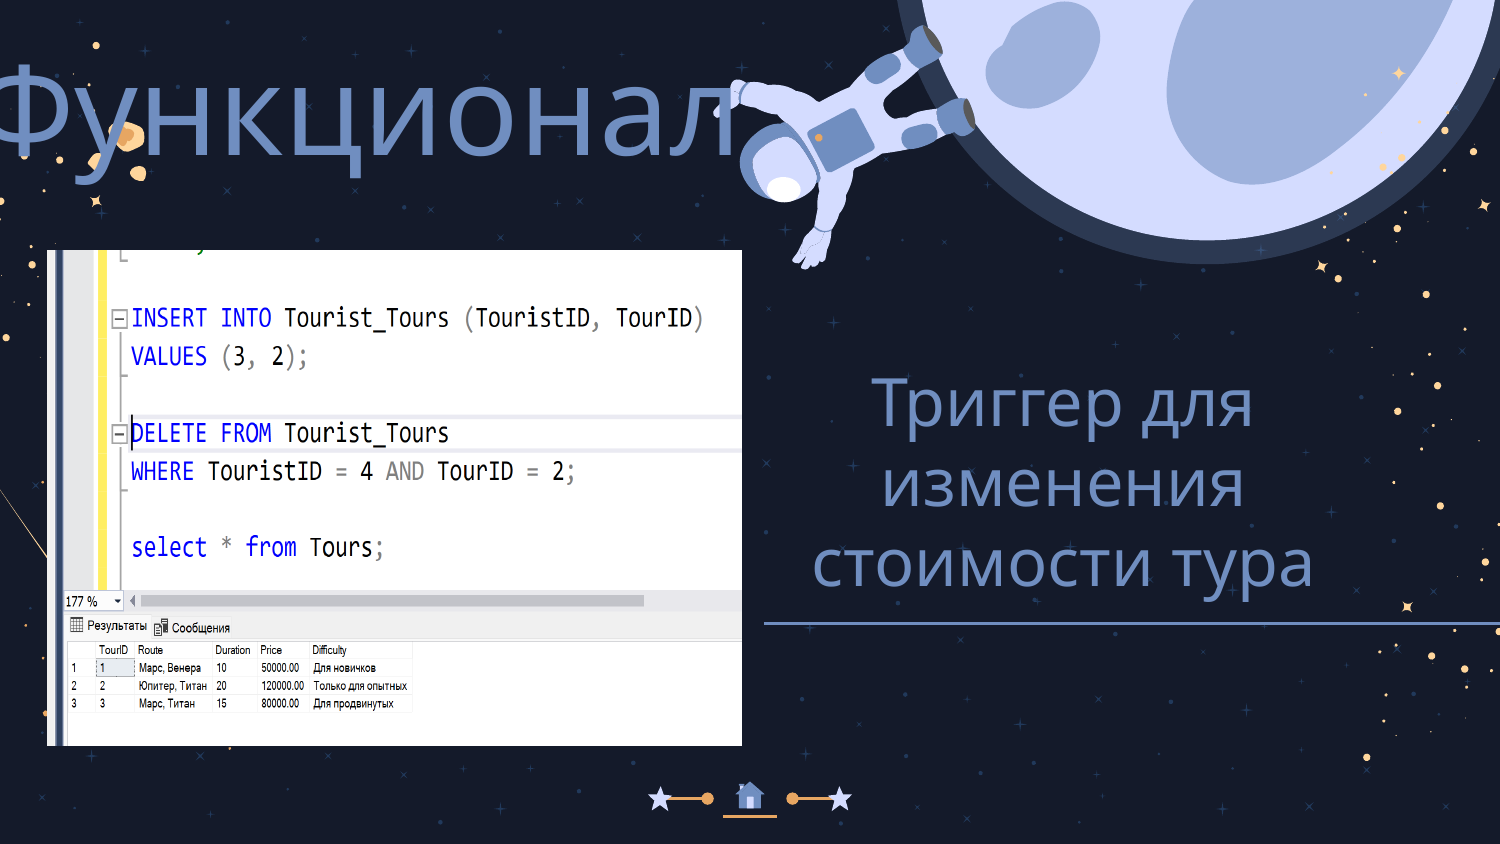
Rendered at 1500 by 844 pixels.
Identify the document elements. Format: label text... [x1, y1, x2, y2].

text_box Функционал [0, 0, 710, 244]
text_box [792, 785, 853, 812]
text_box [639, 780, 708, 817]
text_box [714, 0, 960, 271]
text_box Триггер для изменения стоимости тура [789, 336, 1338, 622]
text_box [722, 781, 778, 817]
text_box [647, 785, 708, 812]
text_box [792, 780, 861, 817]
picture [46, 249, 742, 746]
